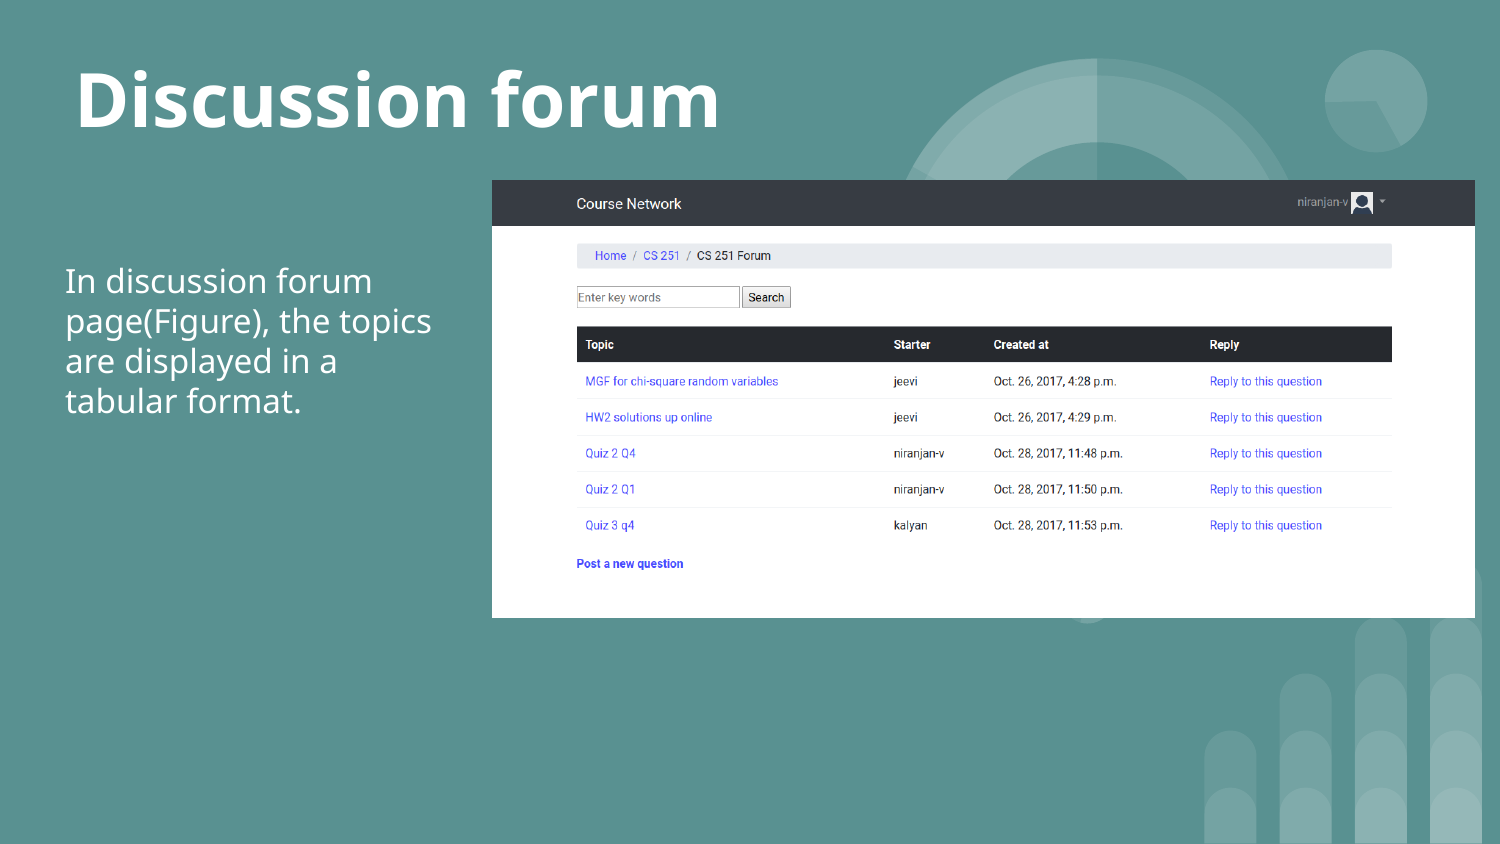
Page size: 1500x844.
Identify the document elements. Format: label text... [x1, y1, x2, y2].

subtitle In discussion forum page(Figure), the topics are displayed in a tabular format. [49, 245, 468, 784]
picture [492, 179, 1476, 618]
text_box Discussion forum [59, 40, 859, 156]
